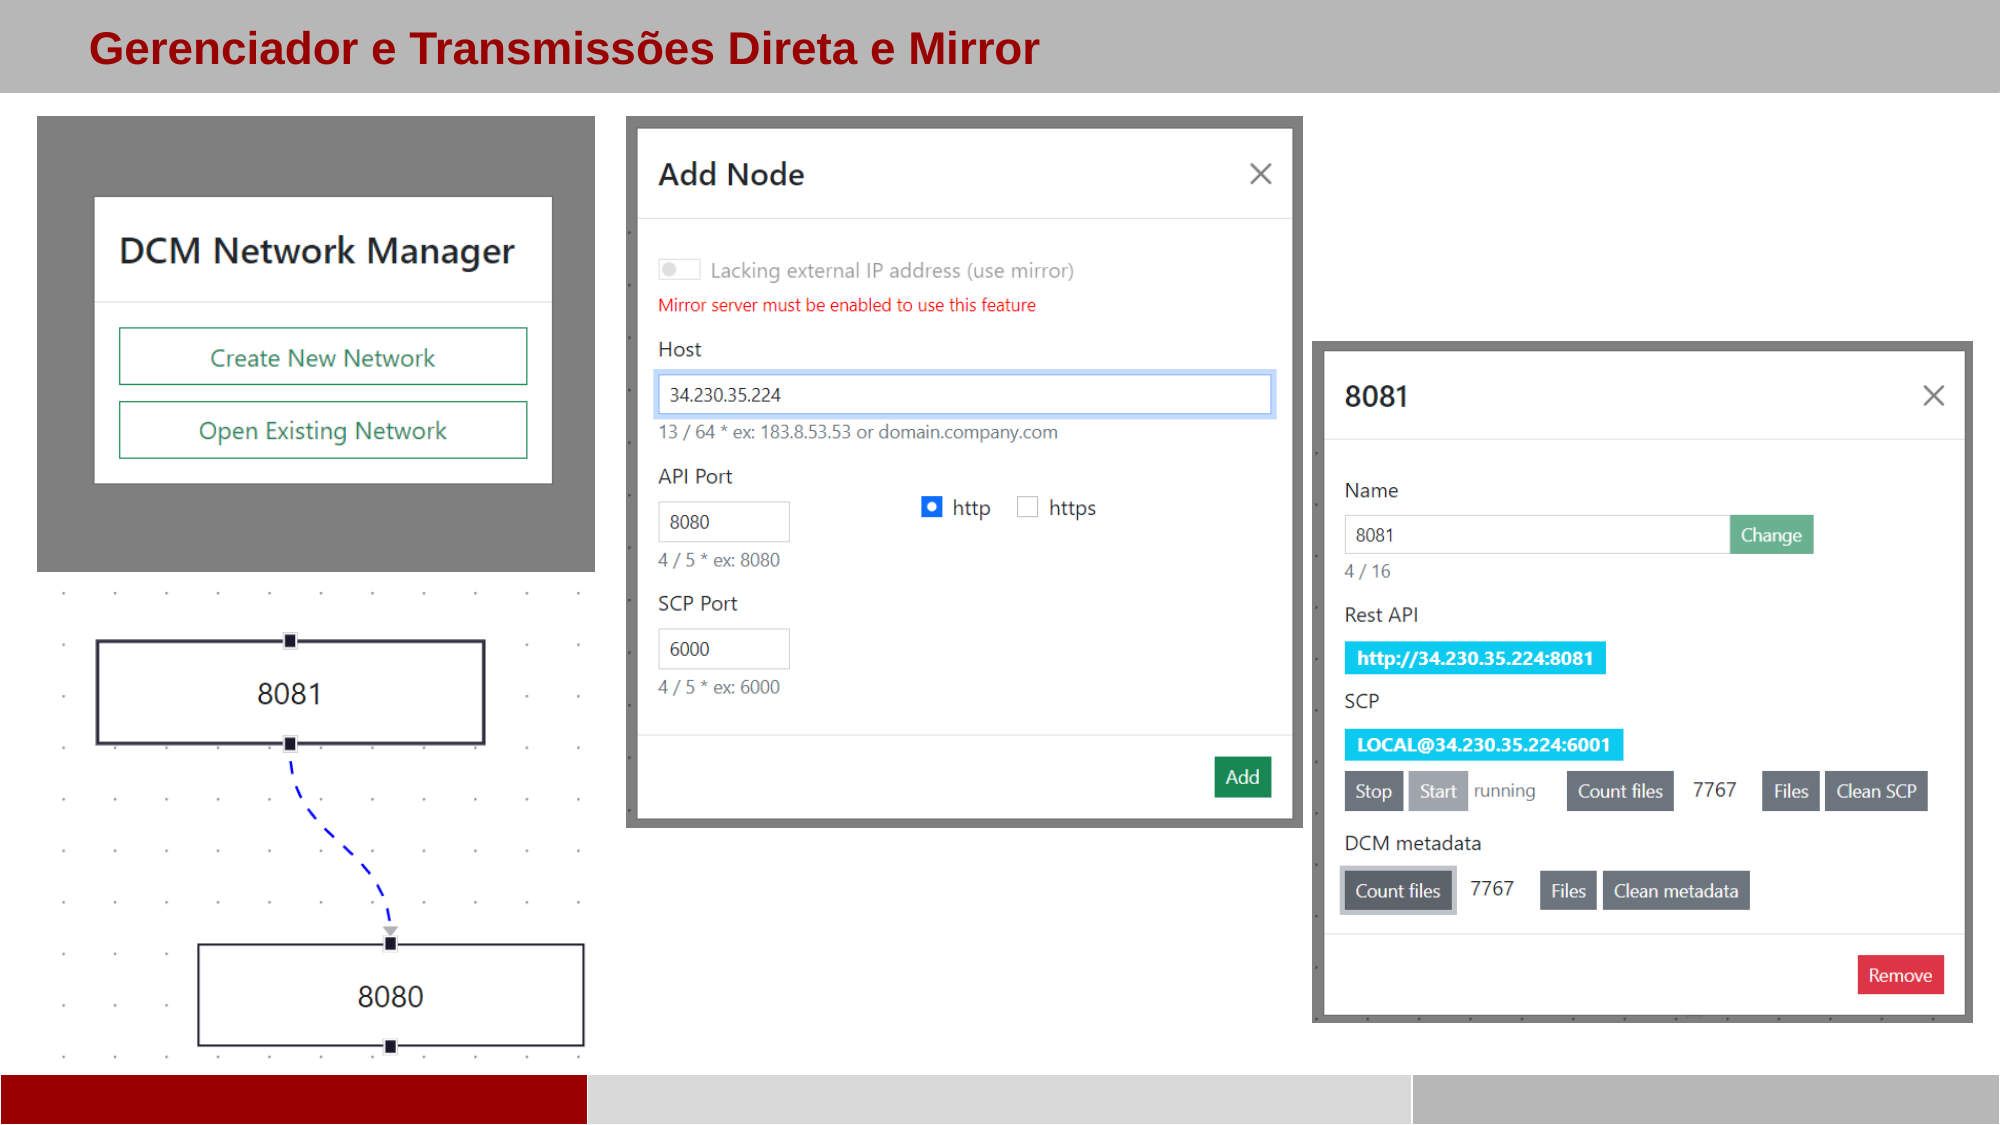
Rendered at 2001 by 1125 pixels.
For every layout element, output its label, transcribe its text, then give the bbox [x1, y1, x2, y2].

text_box [0, 1074, 587, 1125]
text_box [1412, 1074, 2000, 1125]
picture [1312, 341, 1973, 1023]
text_box [587, 1074, 1412, 1125]
picture [626, 116, 1303, 828]
picture [49, 591, 608, 1065]
text_box Gerenciador e Transmissões Direta e Mirror [0, 0, 1999, 92]
picture [37, 116, 596, 572]
